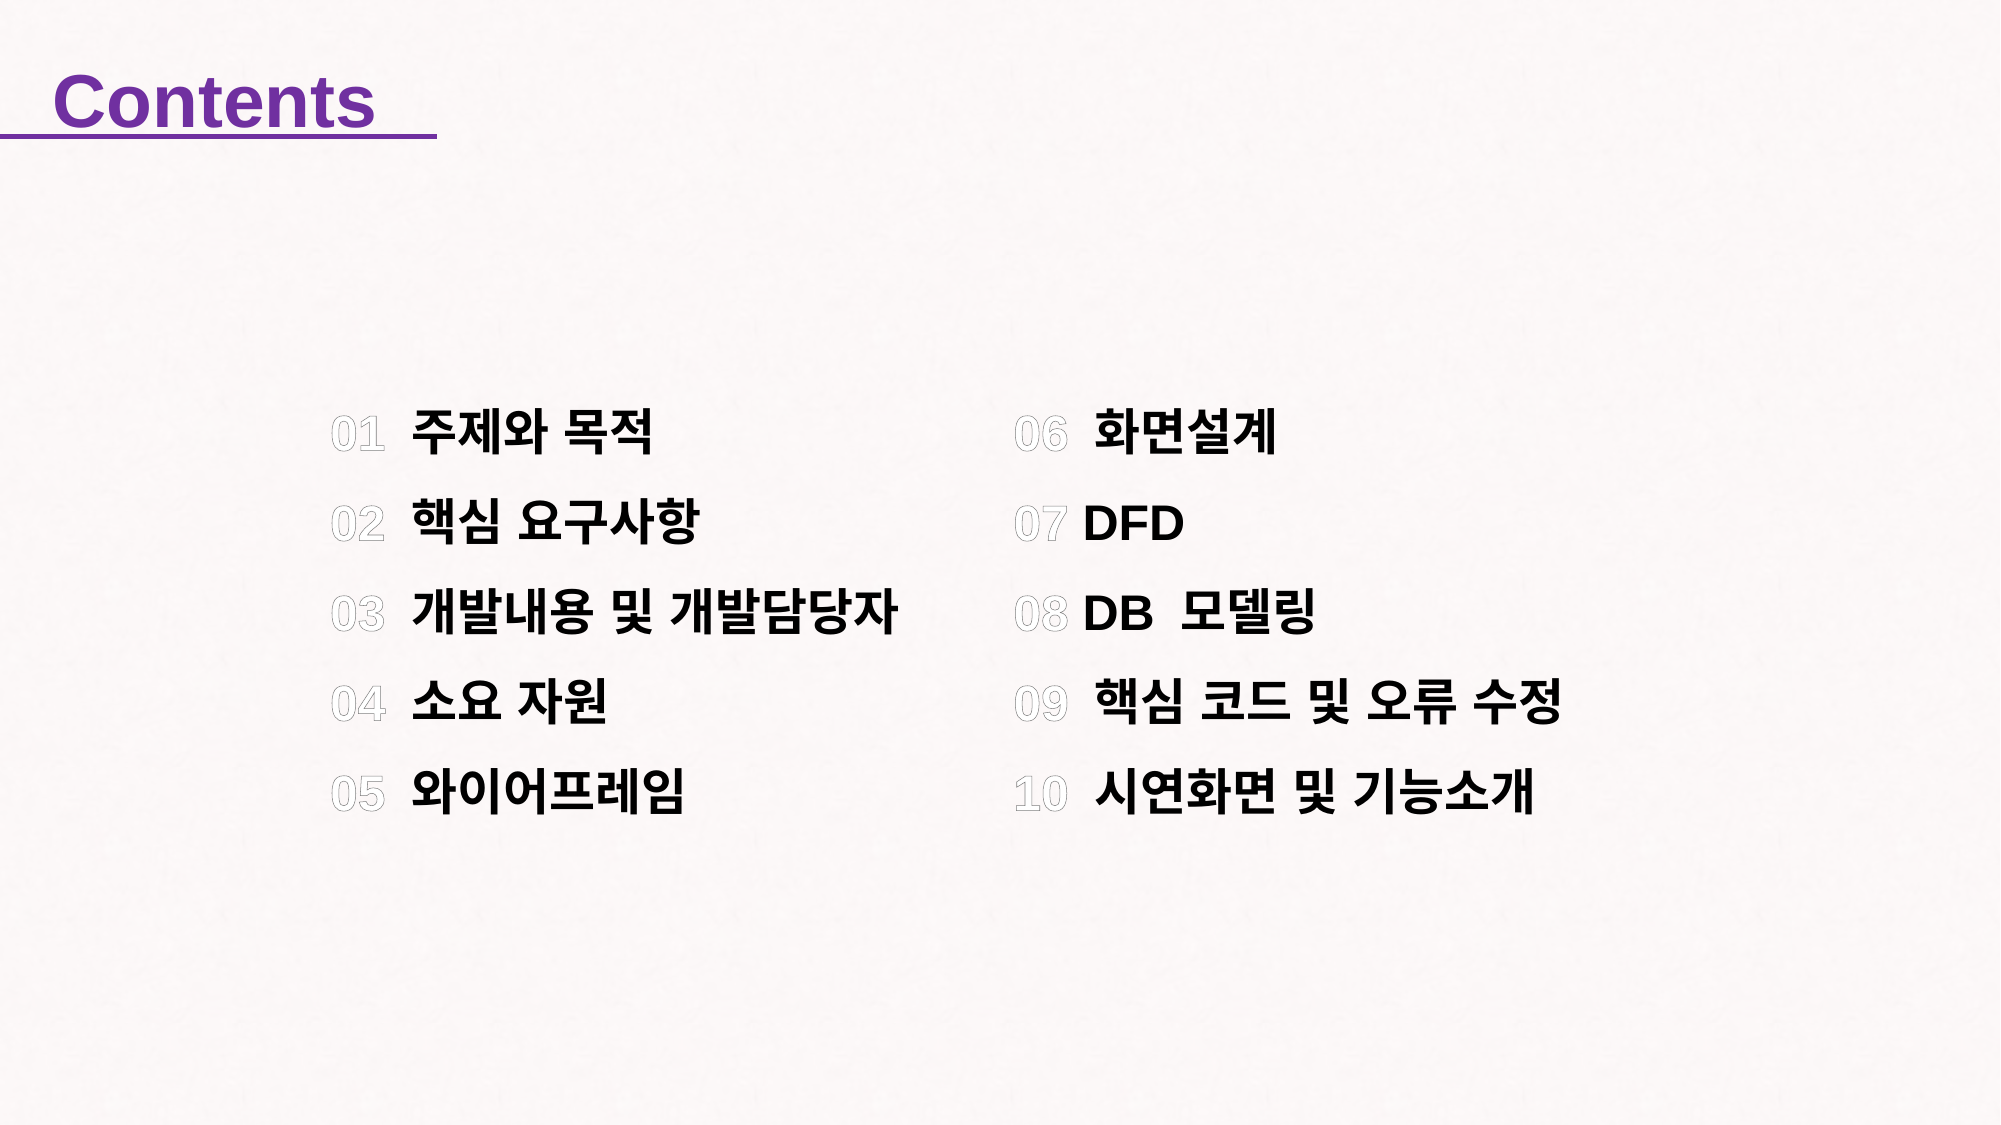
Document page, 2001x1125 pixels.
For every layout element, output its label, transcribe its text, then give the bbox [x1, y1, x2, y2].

text_box 06 화면설계 07 DFD 08 DB 모델링 09 핵심 코드 및 오류 수정 10 시연화면 및 기능소개 [1060, 363, 1705, 828]
text_box 01 주제와 목적 02 핵심 요구사항 03 개발내용 및 개발담당자 04 소요 자원 05 와이어프레임 [315, 363, 1060, 828]
text_box Contents [37, 139, 413, 150]
text_box Contents [37, 0, 413, 134]
